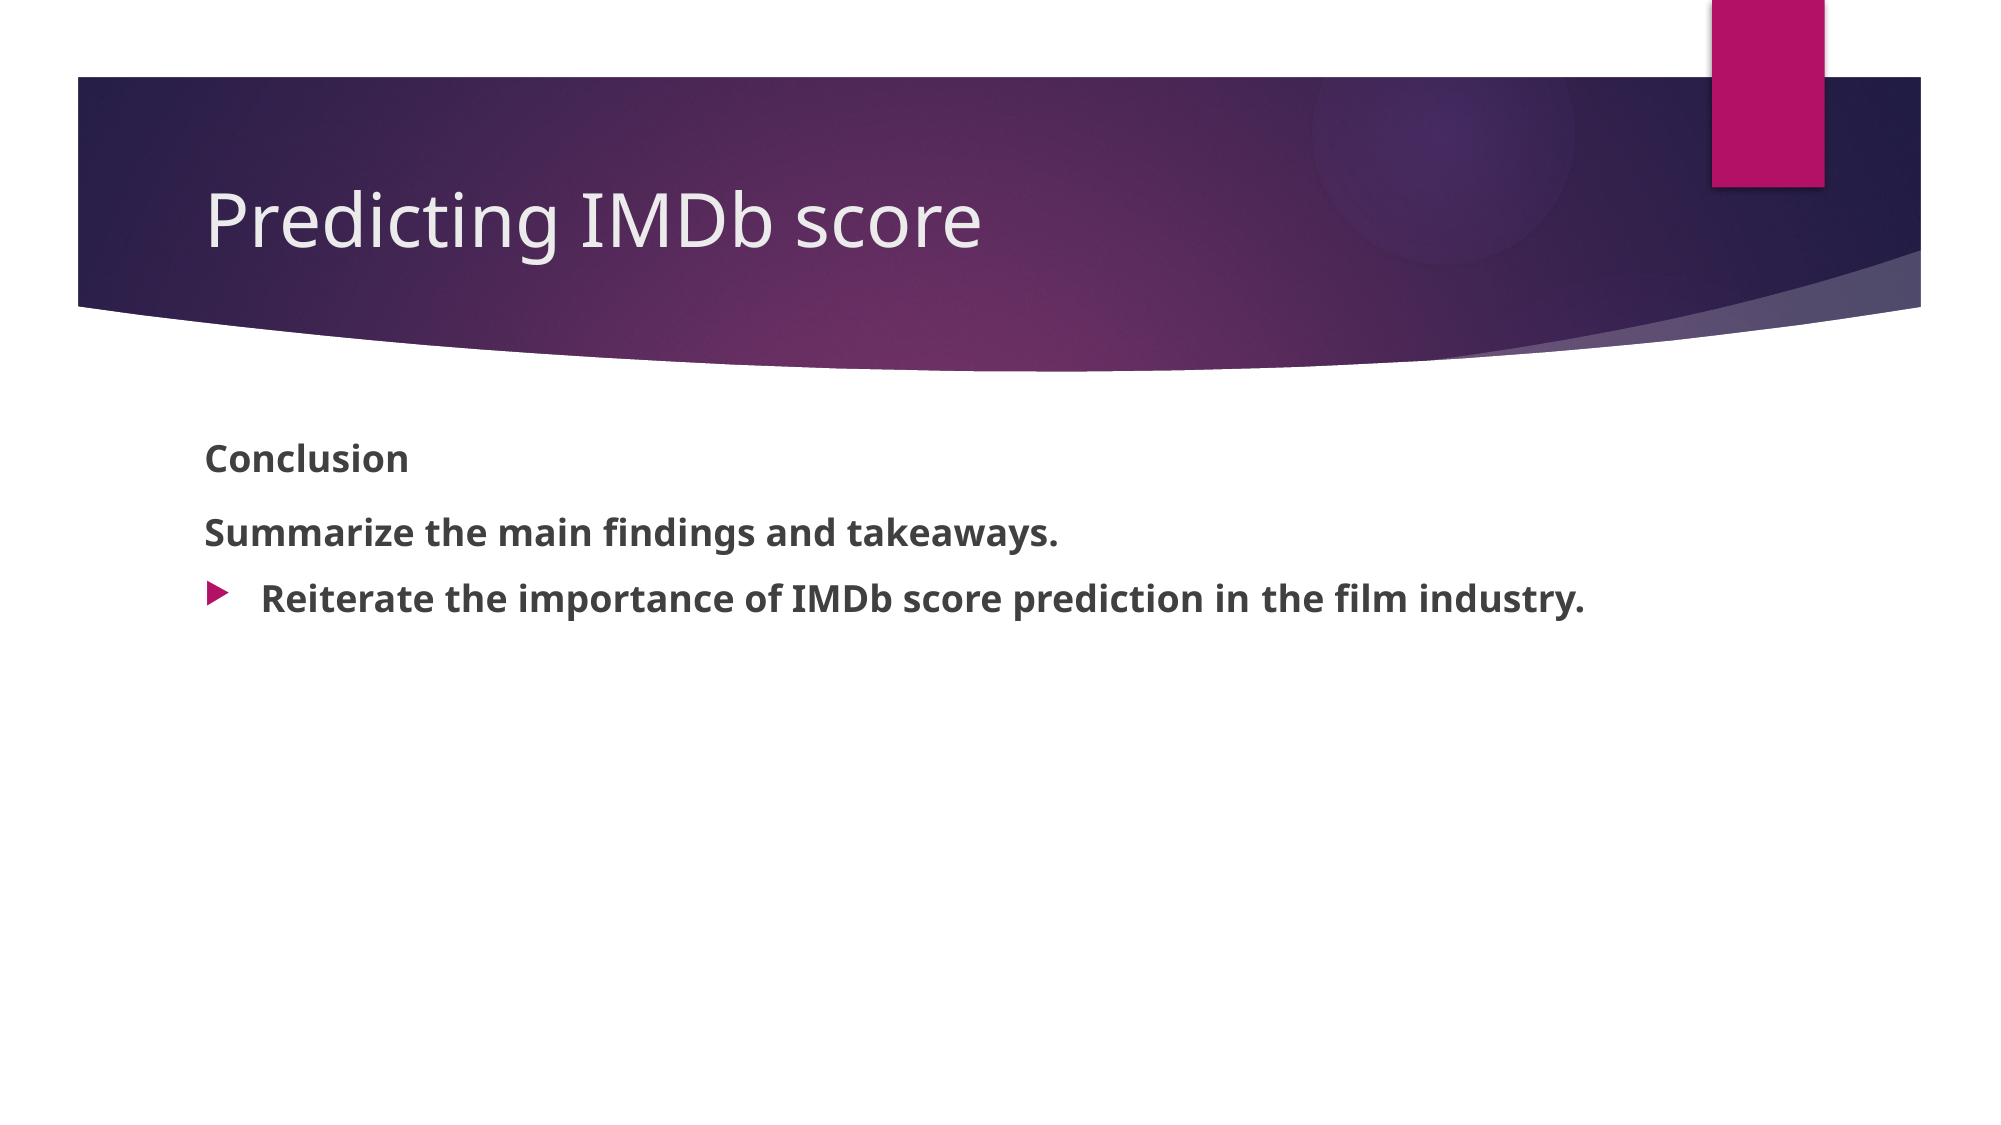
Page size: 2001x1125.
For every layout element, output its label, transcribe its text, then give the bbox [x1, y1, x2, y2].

list Conclusion Summarize the main findings and takeaways. Reiterate the importance of IMDb score prediction in the film industry. [189, 427, 1638, 988]
title Predicting IMDb score [189, 159, 1627, 276]
